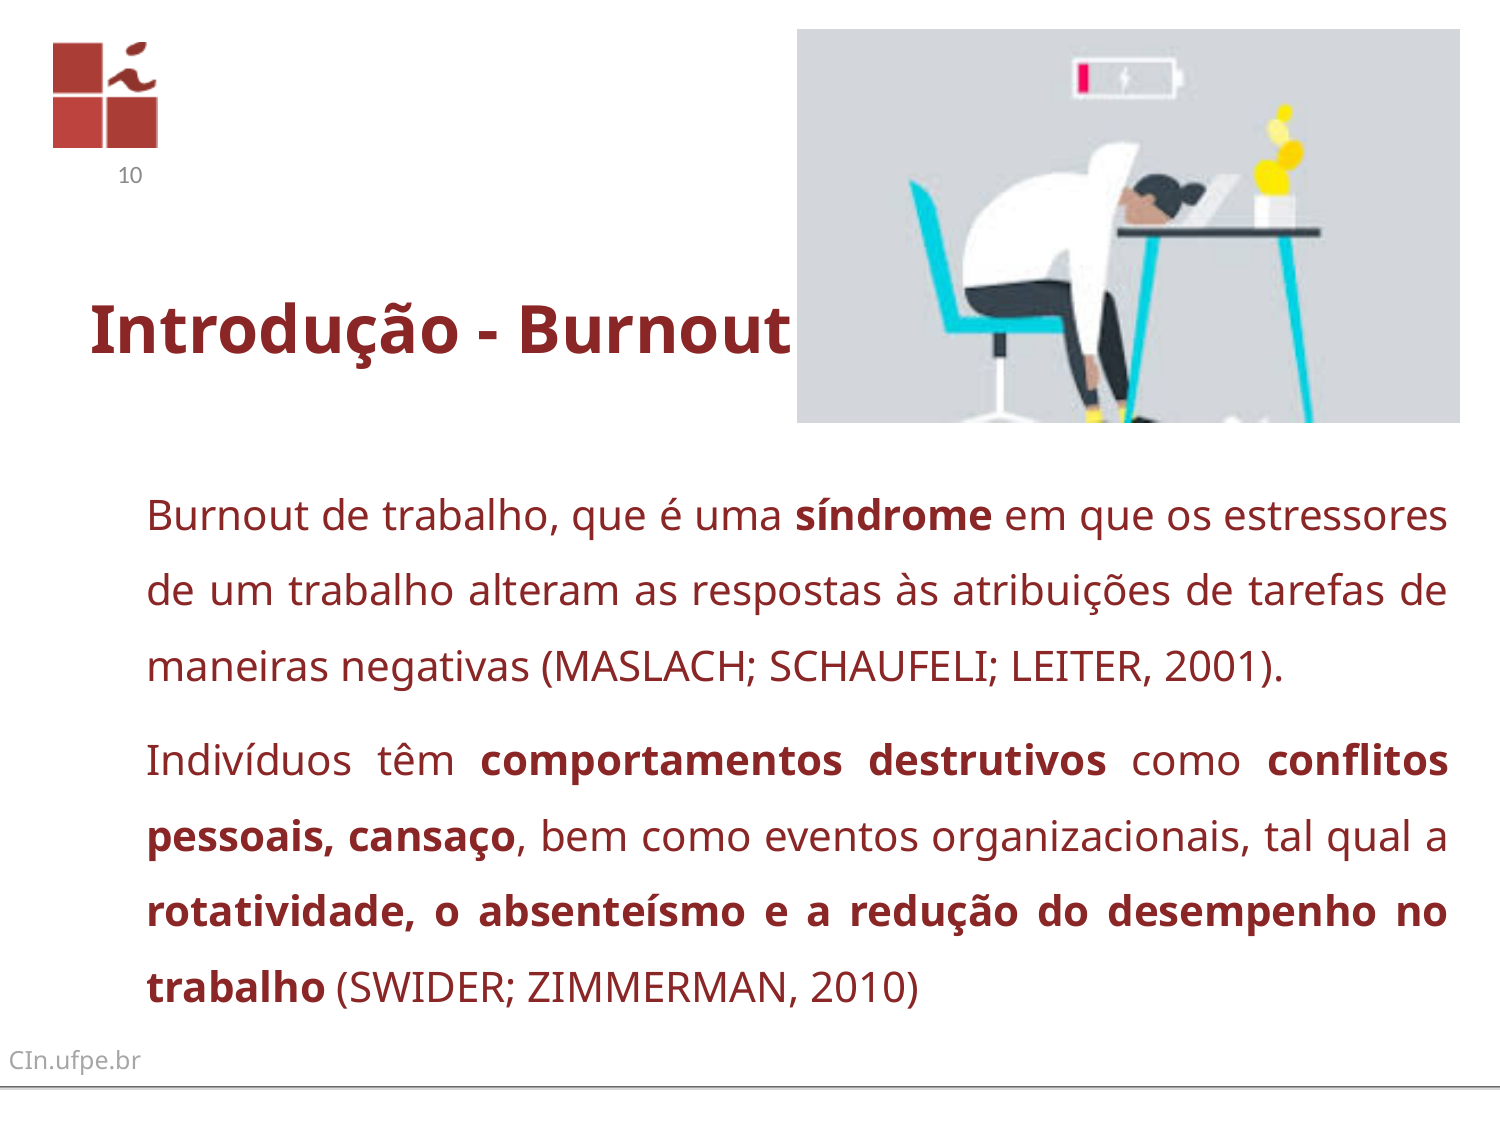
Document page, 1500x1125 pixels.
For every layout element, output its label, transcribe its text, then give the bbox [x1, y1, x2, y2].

picture [53, 42, 158, 146]
picture [796, 28, 1460, 423]
slide_number 10 [53, 146, 158, 200]
title Introdução - Burnout [75, 233, 791, 421]
list Burnout de trabalho, que é uma síndrome em que os estressores de um trabalho alteram as respostas às atribuições de tarefas de maneiras negativas (MASLACH; SCHAUFELI; LEITER, 2001). Indivíduos têm comportamentos destrutivos como conflitos pessoais, cansaço, bem como eventos organizacionais, tal qual a rotatividade, o absenteísmo e a redução do desempenho no trabalho (SWIDER; ZIMMERMAN, 2010) [80, 455, 1464, 1033]
picture [0, 1086, 1500, 1090]
